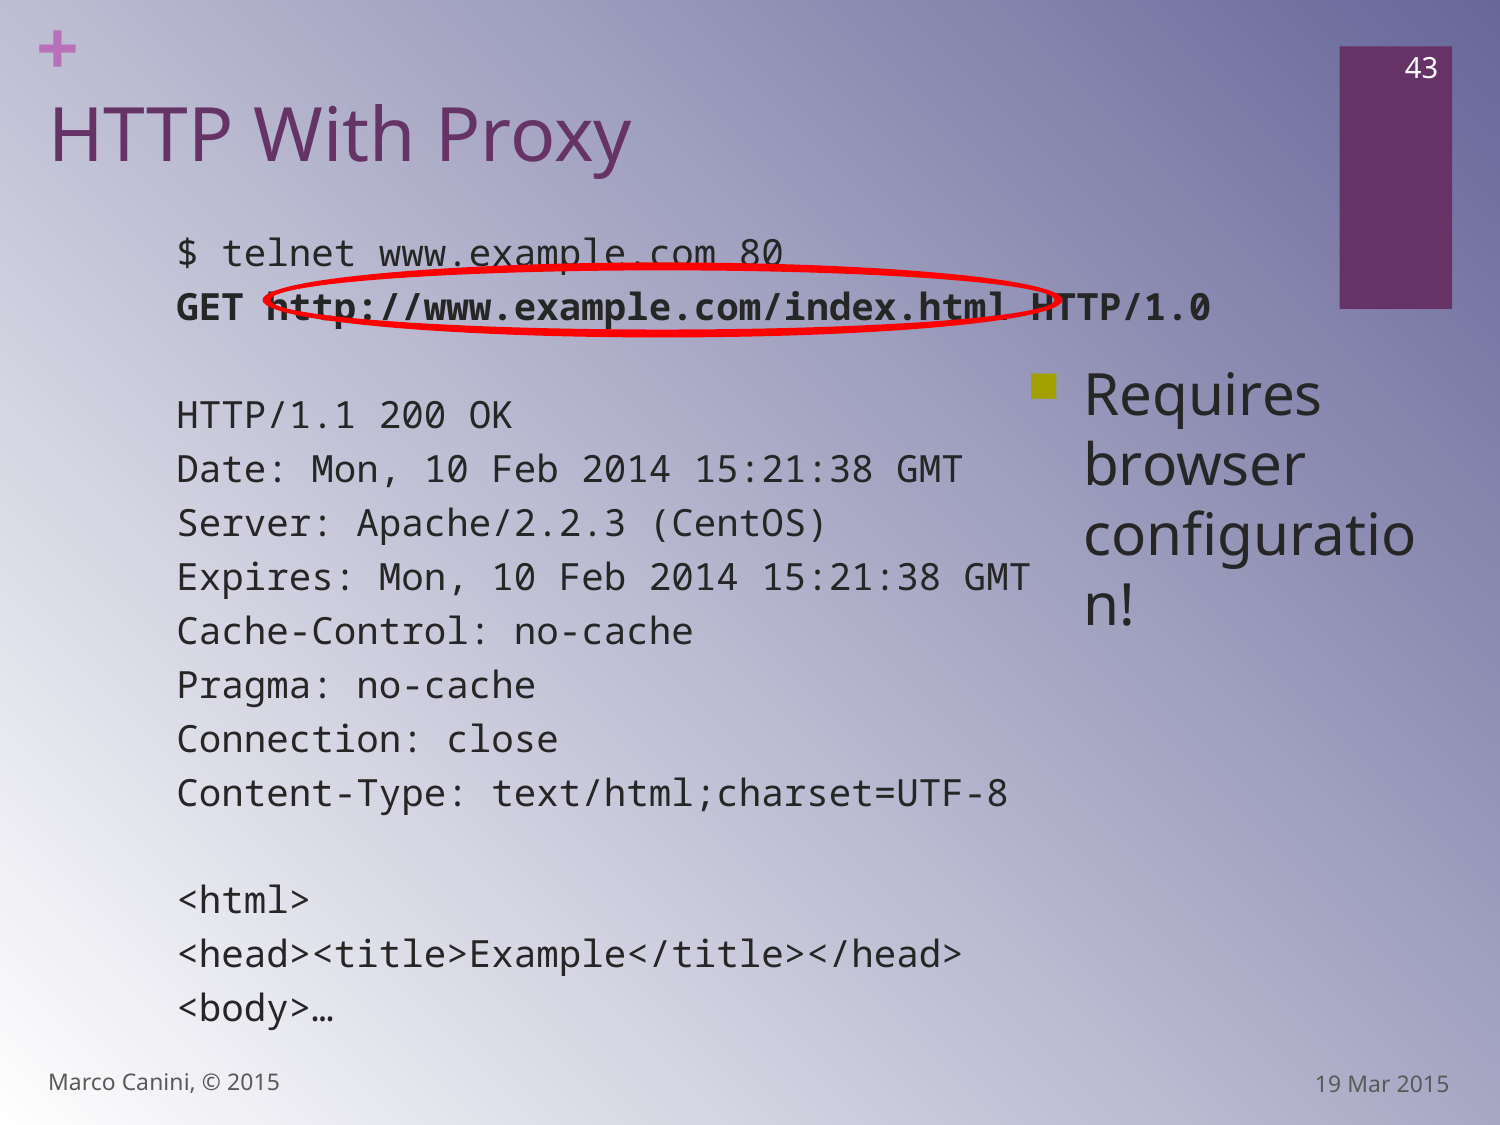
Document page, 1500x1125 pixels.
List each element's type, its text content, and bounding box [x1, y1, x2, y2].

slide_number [1114, 1053, 1465, 1114]
slide_number 43 [1362, 39, 1454, 100]
title HTTP With Proxy [33, 79, 1322, 263]
text_box [260, 260, 1065, 340]
footer Marco Canini, © 2015 [33, 1053, 1038, 1114]
text_box $ telnet www.example.com 80 GET http://www.example.com/index.html HTTP/1.0 HTTP/1.1 200 OK Date: Mon, 10 Feb 2014 15:21:38 GMT Server: Apache/2.2.3 (CentOS) Expires: Mon, 10 Feb 2014 15:21:38 GMT Cache-Control: no-cache Pragma: no-cache Connection: close Content-Type: text/html;charset=UTF-8 <html> <head><title>Example</title></head> <body>… [161, 212, 1227, 1037]
text_box Requires browser configuration! [1012, 350, 1465, 604]
